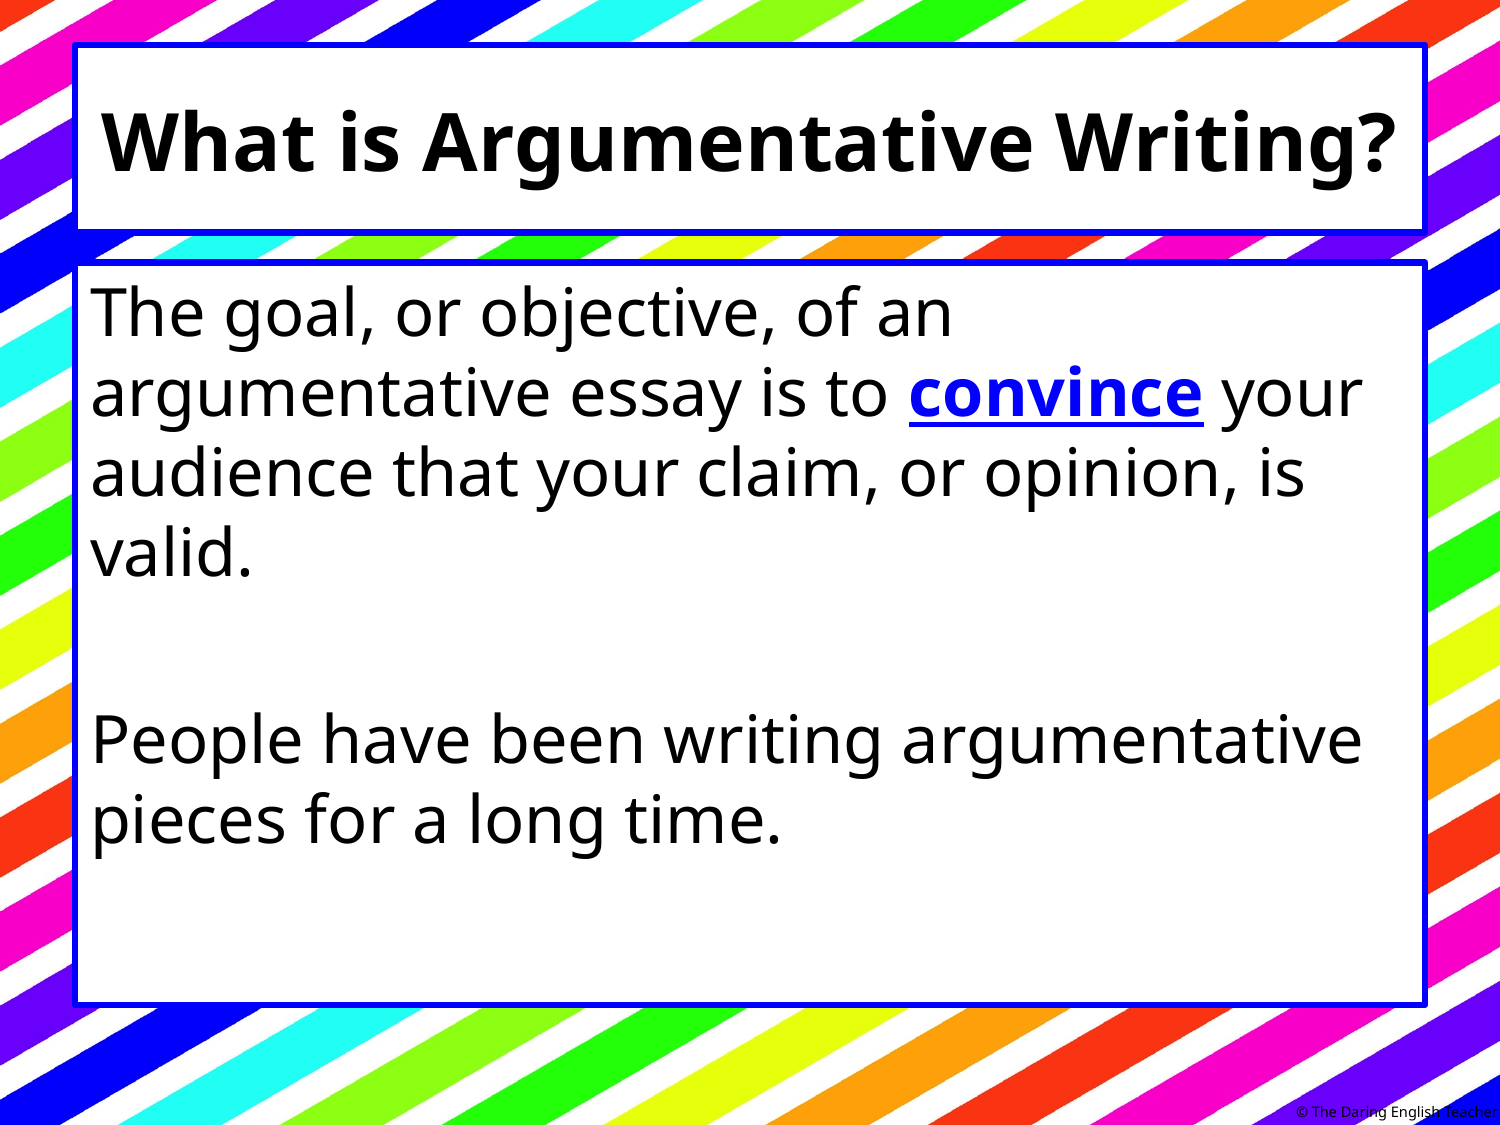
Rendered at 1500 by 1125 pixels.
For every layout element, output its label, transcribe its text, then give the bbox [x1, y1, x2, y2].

picture [0, 0, 1500, 1125]
title What is Argumentative Writing? [72, 42, 1428, 236]
list The goal, or objective, of an argumentative essay is to convince your audience that your claim, or opinion, is valid. People have been writing argumentative pieces for a long time. [72, 259, 1428, 1008]
